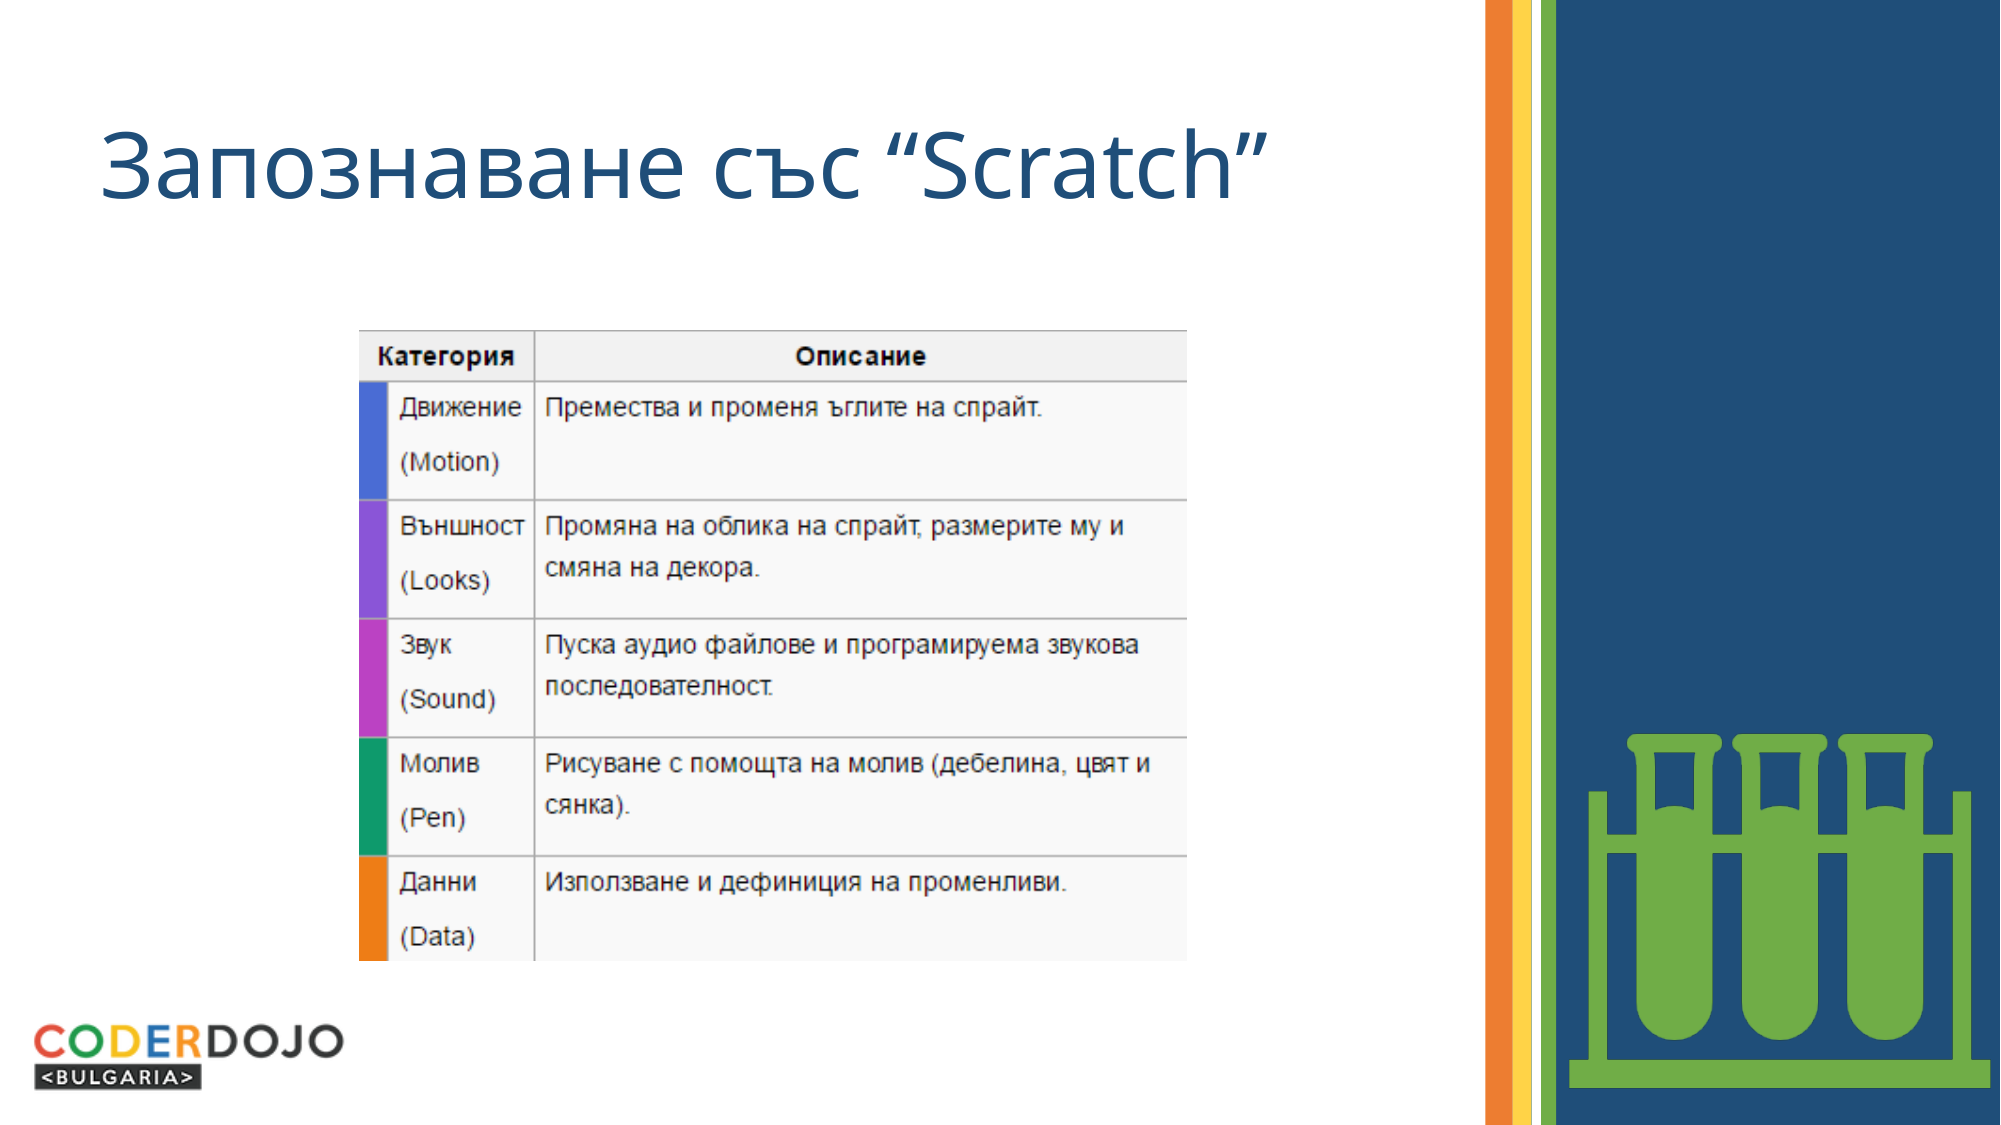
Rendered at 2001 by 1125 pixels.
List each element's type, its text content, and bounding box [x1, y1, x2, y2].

title Запознаване със “Scratch” [85, 59, 1460, 278]
picture [22, 1013, 360, 1097]
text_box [1485, 0, 2000, 1125]
picture [359, 330, 1187, 961]
